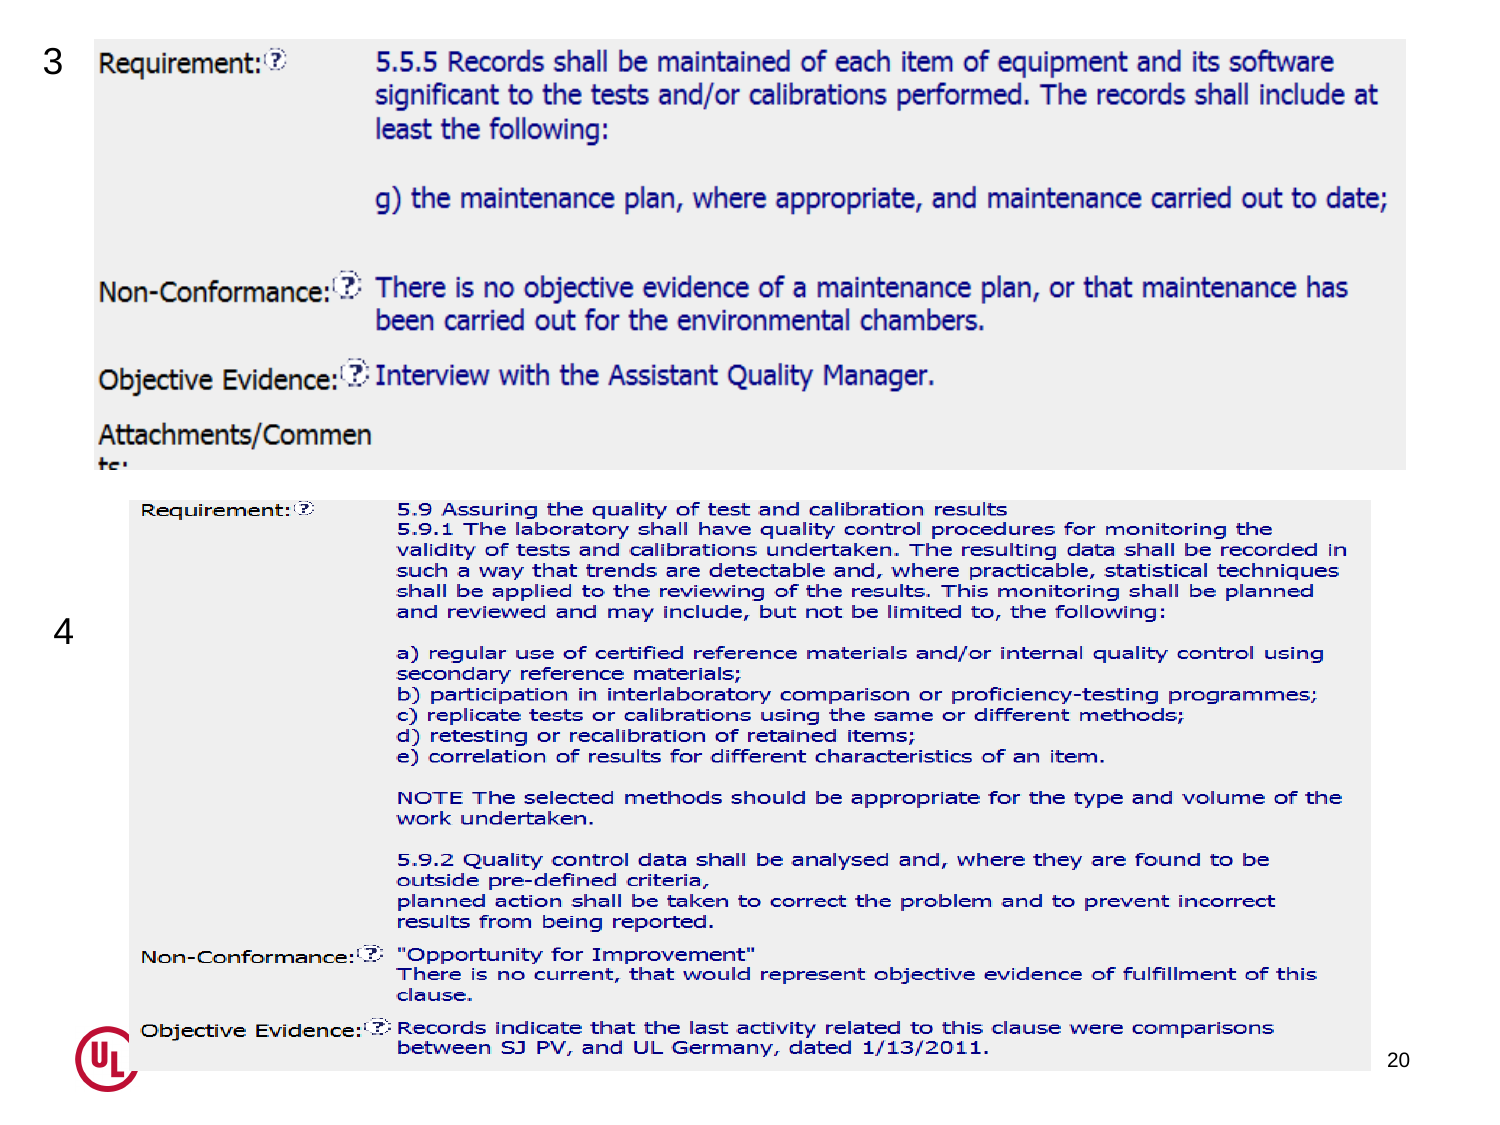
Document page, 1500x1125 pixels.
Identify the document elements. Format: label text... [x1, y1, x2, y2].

text_box 4 [38, 599, 89, 660]
text_box 3 [27, 29, 78, 90]
picture [94, 39, 1406, 470]
slide_number 20 [1319, 1029, 1425, 1090]
picture [75, 499, 1371, 1092]
